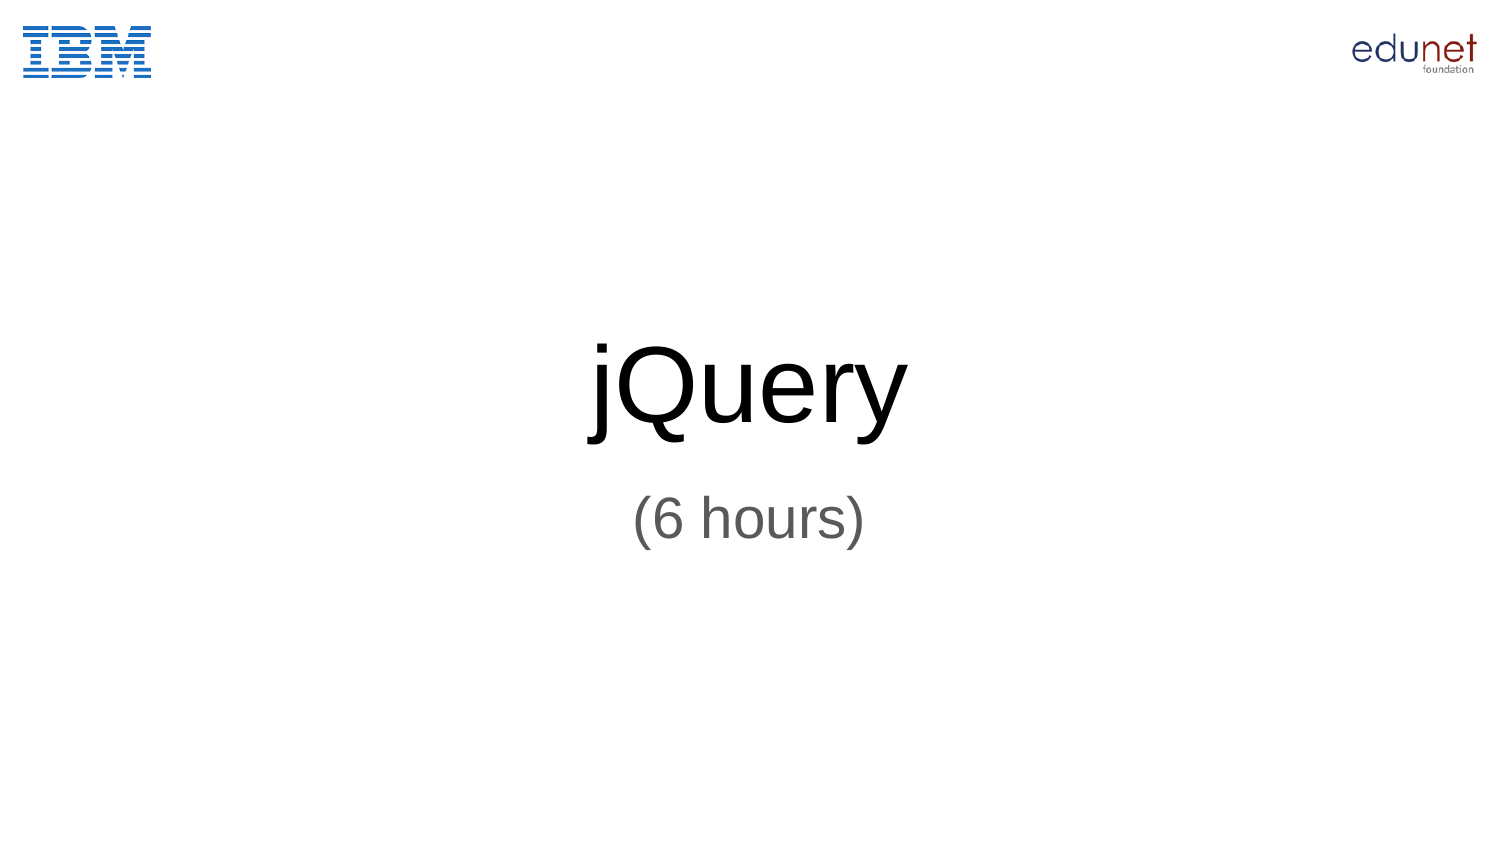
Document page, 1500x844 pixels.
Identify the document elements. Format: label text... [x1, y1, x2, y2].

picture [1350, 26, 1480, 78]
subtitle (6 hours) [51, 464, 1449, 595]
picture [23, 26, 151, 78]
title jQuery [51, 122, 1449, 459]
